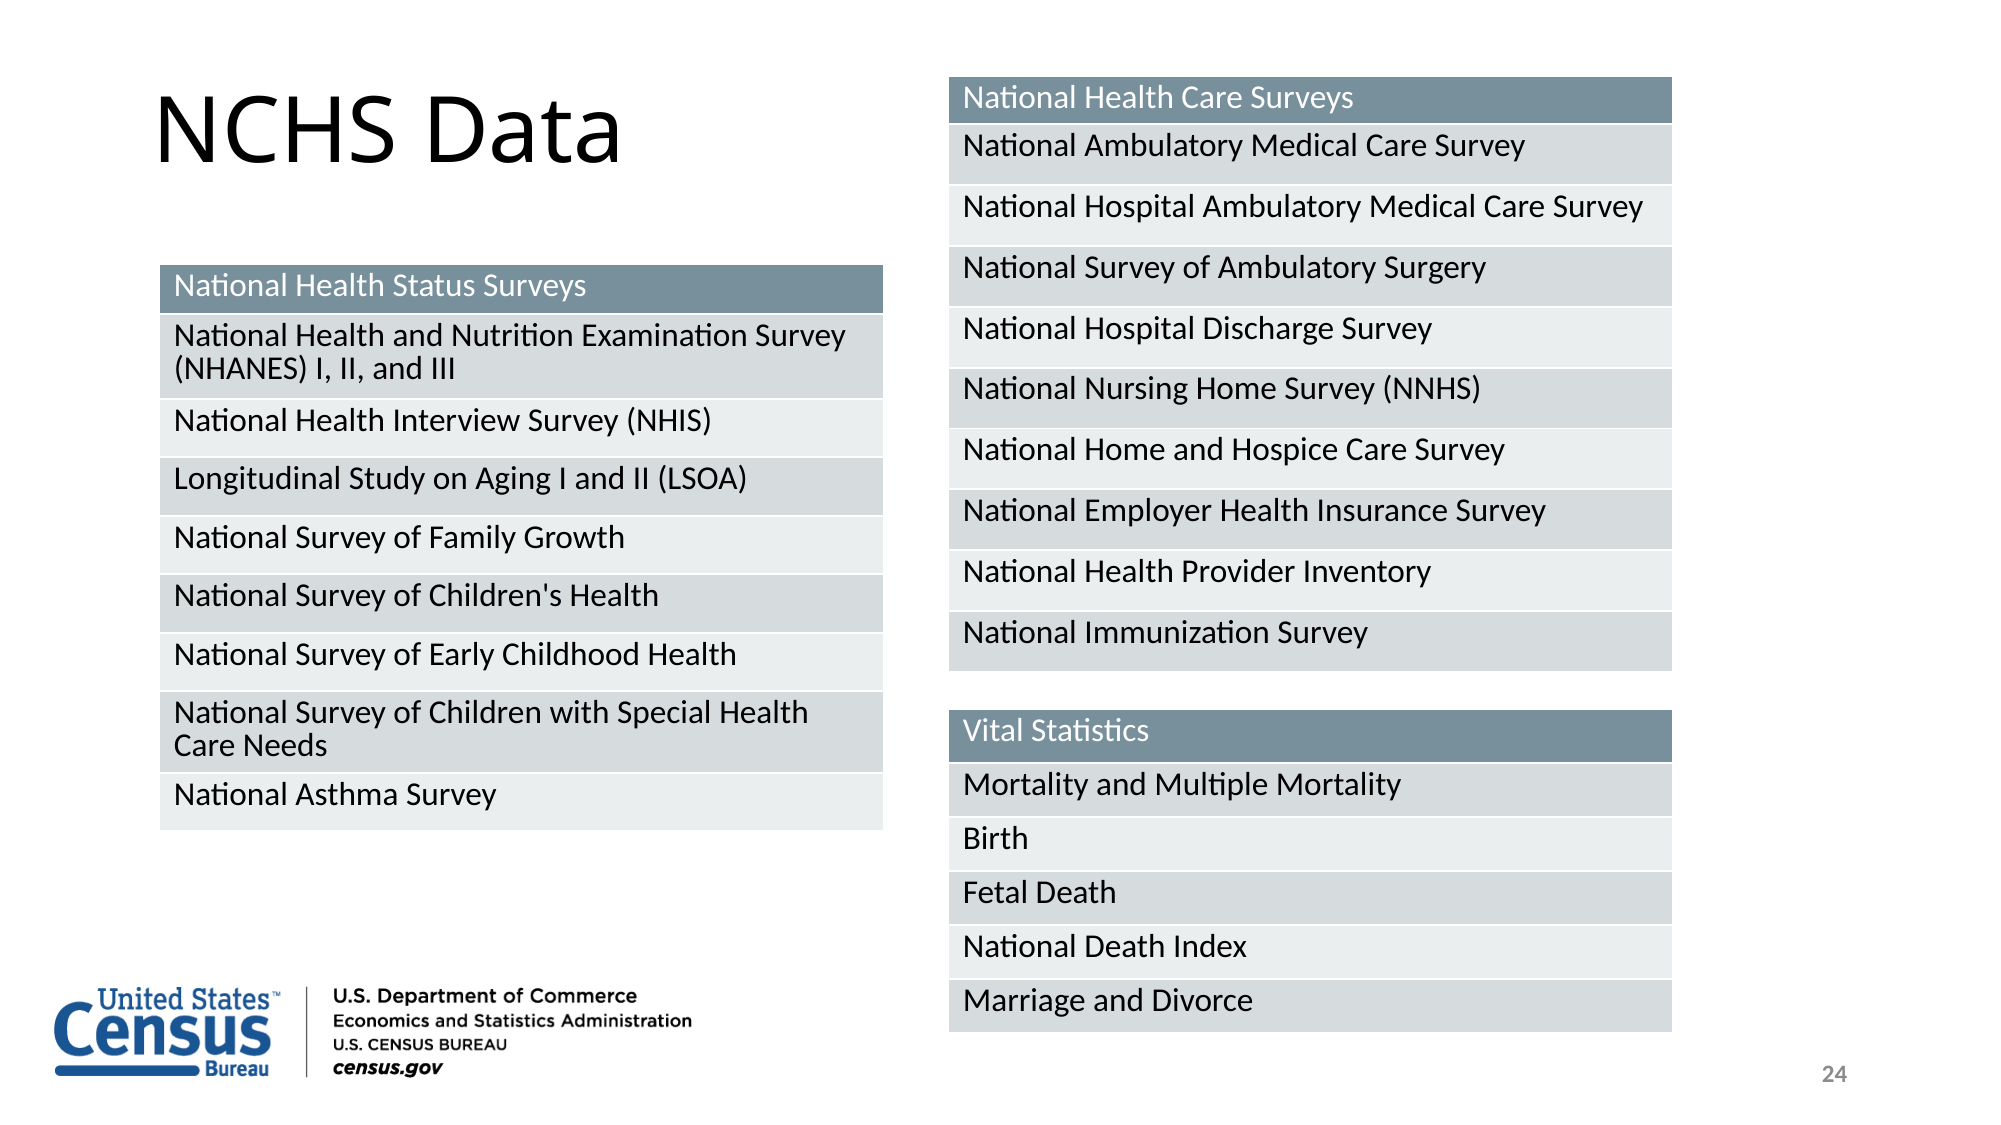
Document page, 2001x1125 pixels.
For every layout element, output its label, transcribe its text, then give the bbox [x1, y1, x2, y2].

table_cell National Employer Health Insurance Survey [949, 490, 1672, 549]
table_cell Fetal Death [949, 872, 1672, 924]
table_cell National Health Provider Inventory [949, 551, 1672, 610]
picture [54, 986, 692, 1078]
table_cell National Hospital Discharge Survey [949, 308, 1672, 367]
table_cell Marriage and Divorce [949, 980, 1672, 1032]
table_cell National Ambulatory Medical Care Survey [949, 125, 1672, 184]
title NCHS Data [137, 58, 1863, 207]
table_header National Health Status Surveys [160, 265, 883, 313]
table_header National Health Care Surveys [949, 77, 1672, 123]
table_cell National Survey of Family Growth [160, 517, 883, 573]
table_cell National Hospital Ambulatory Medical Care Survey [949, 186, 1672, 245]
table_cell National Home and Hospice Care Survey [949, 429, 1672, 488]
table_cell National Immunization Survey [949, 612, 1672, 671]
table_cell National Health and Nutrition Examination Survey (NHANES) I, II, and III [160, 315, 883, 398]
slide_number 24 [1412, 1042, 1863, 1103]
table_cell National Survey of Children's Health [160, 575, 883, 632]
table_cell National Survey of Children with Special Health Care Needs [160, 692, 883, 772]
table_cell National Death Index [949, 926, 1672, 978]
table_cell National Survey of Early Childhood Health [160, 634, 883, 690]
table_cell Birth [949, 818, 1672, 870]
table_header Vital Statistics [949, 710, 1672, 762]
table_cell National Nursing Home Survey (NNHS) [949, 369, 1672, 428]
table_cell Longitudinal Study on Aging I and II (LSOA) [160, 458, 883, 515]
table_cell Mortality and Multiple Mortality [949, 764, 1672, 816]
table_cell National Asthma Survey [160, 774, 883, 830]
table_cell National Survey of Ambulatory Surgery [949, 247, 1672, 306]
table_cell National Health Interview Survey (NHIS) [160, 400, 883, 456]
